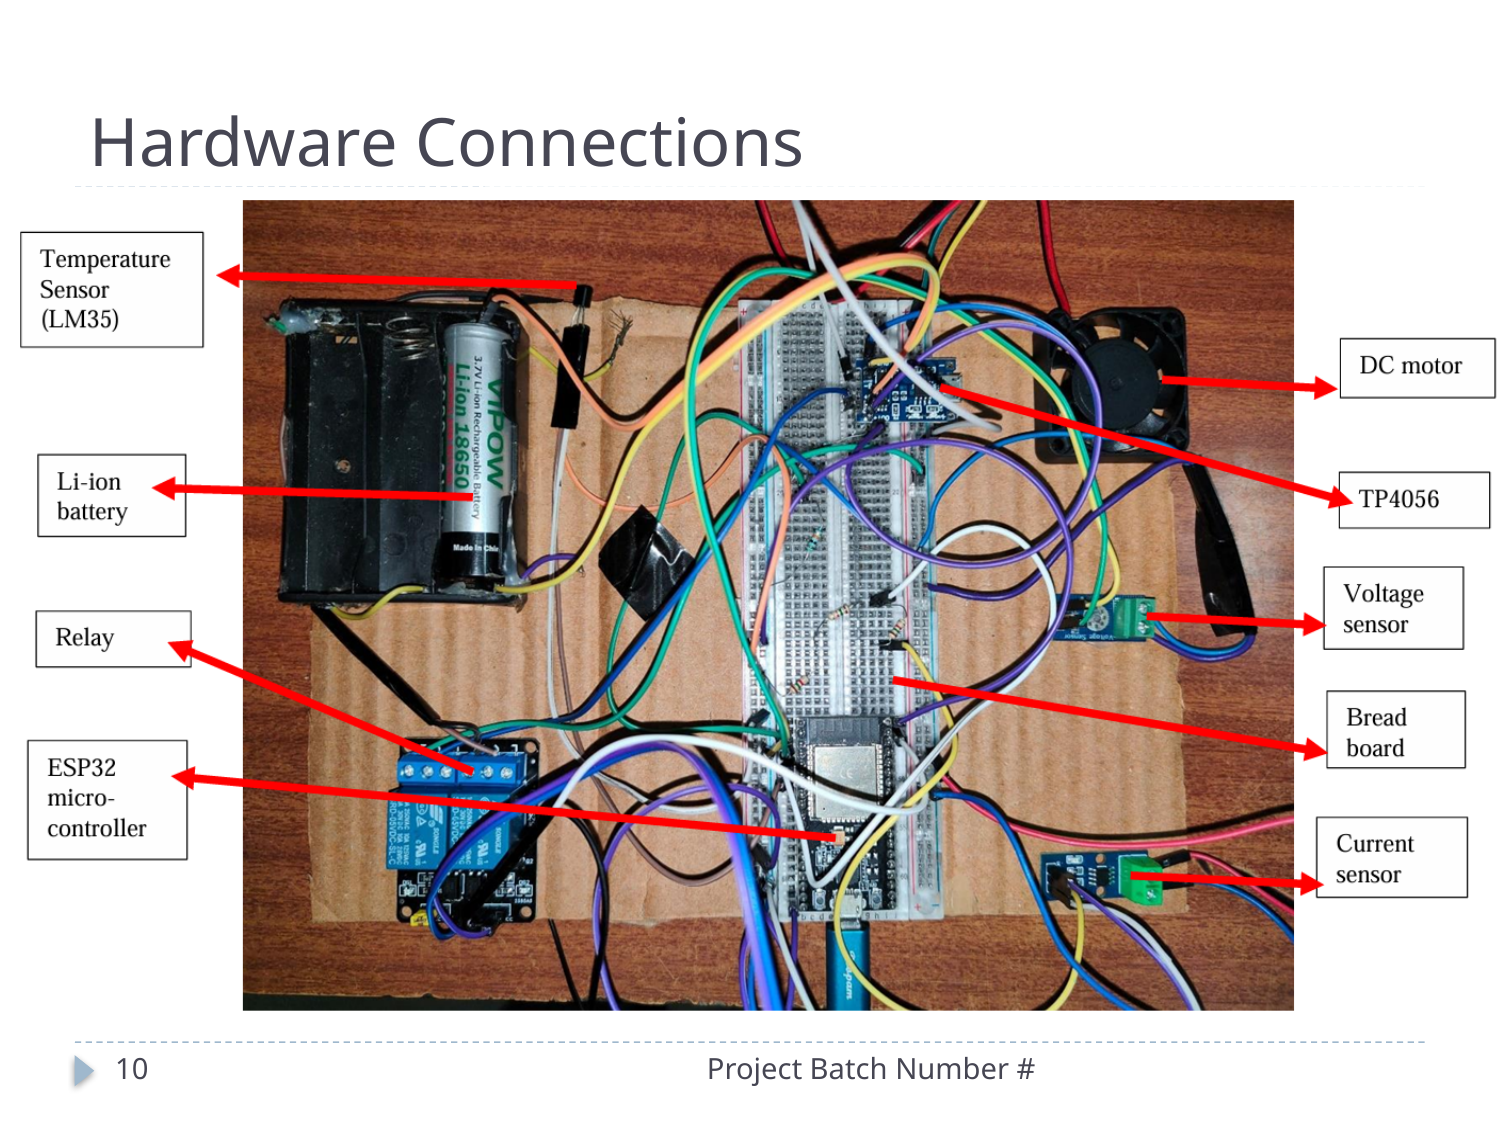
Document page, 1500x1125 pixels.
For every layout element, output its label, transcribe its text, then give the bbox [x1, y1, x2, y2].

picture [2, 187, 1500, 1026]
footer Project Batch Number # [475, 1042, 1051, 1103]
slide_number 10 [100, 1042, 426, 1103]
title Hardware Connections [75, 24, 1425, 187]
